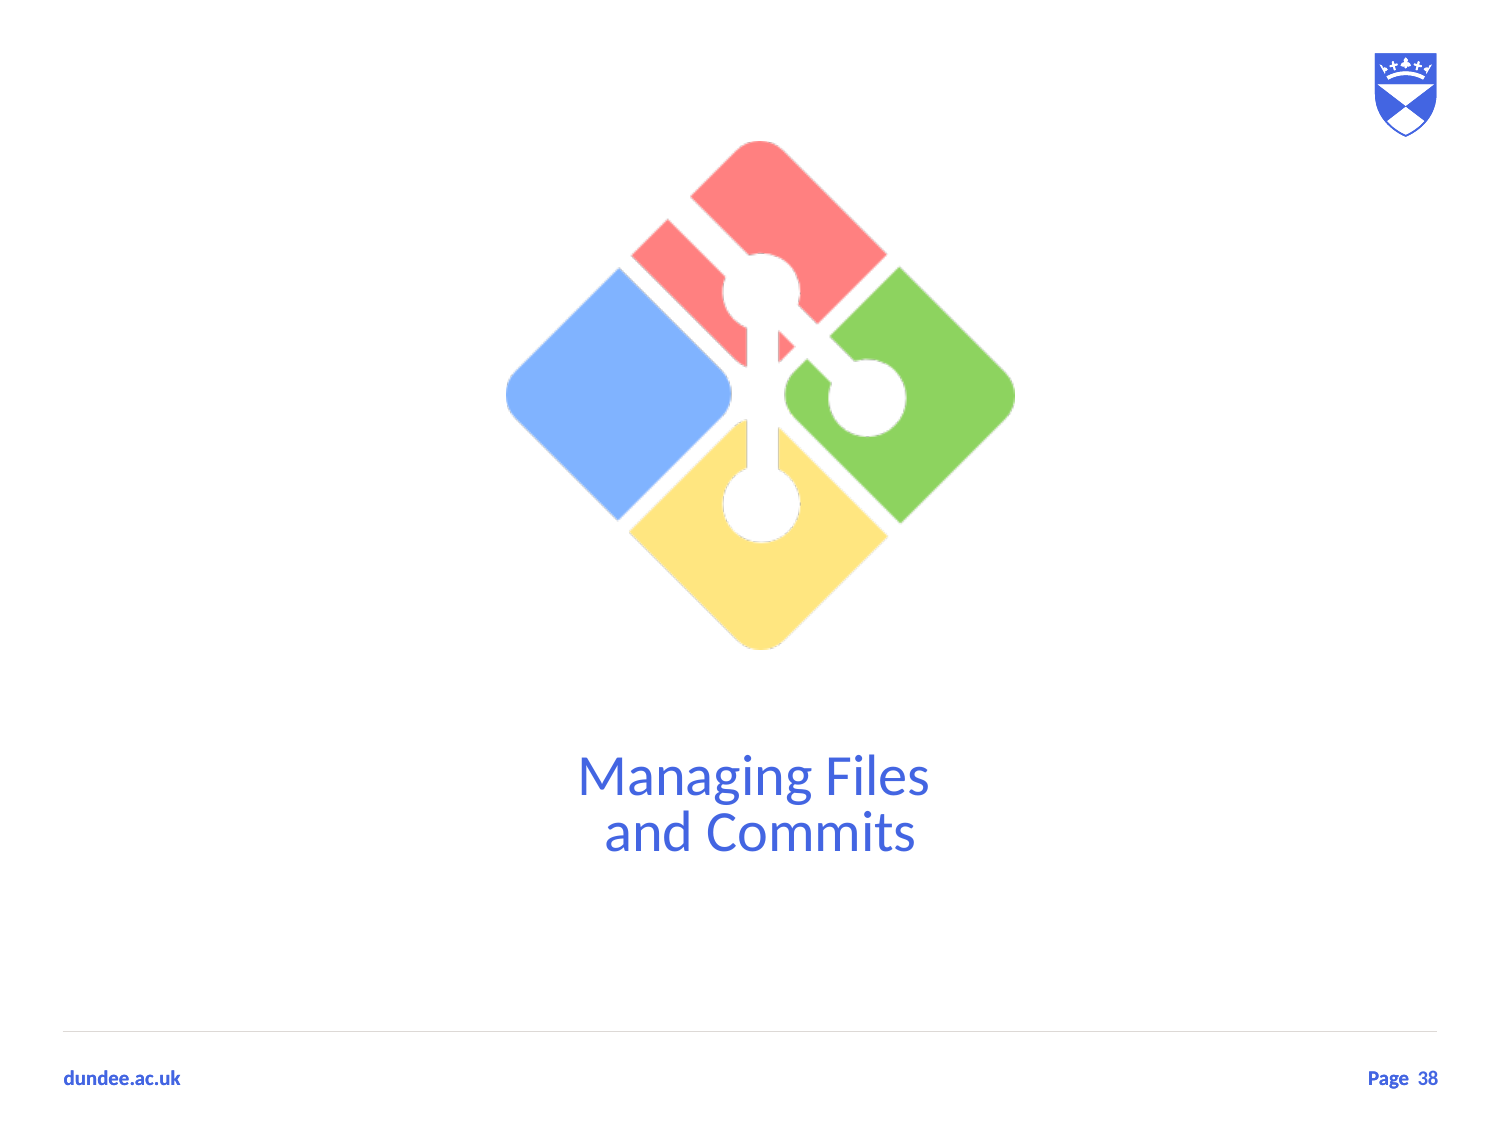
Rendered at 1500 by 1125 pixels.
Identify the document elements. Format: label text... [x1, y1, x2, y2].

title Managing Files and Commits [437, 694, 1084, 902]
picture [506, 141, 1015, 650]
slide_number 38 [1417, 1047, 1460, 1107]
